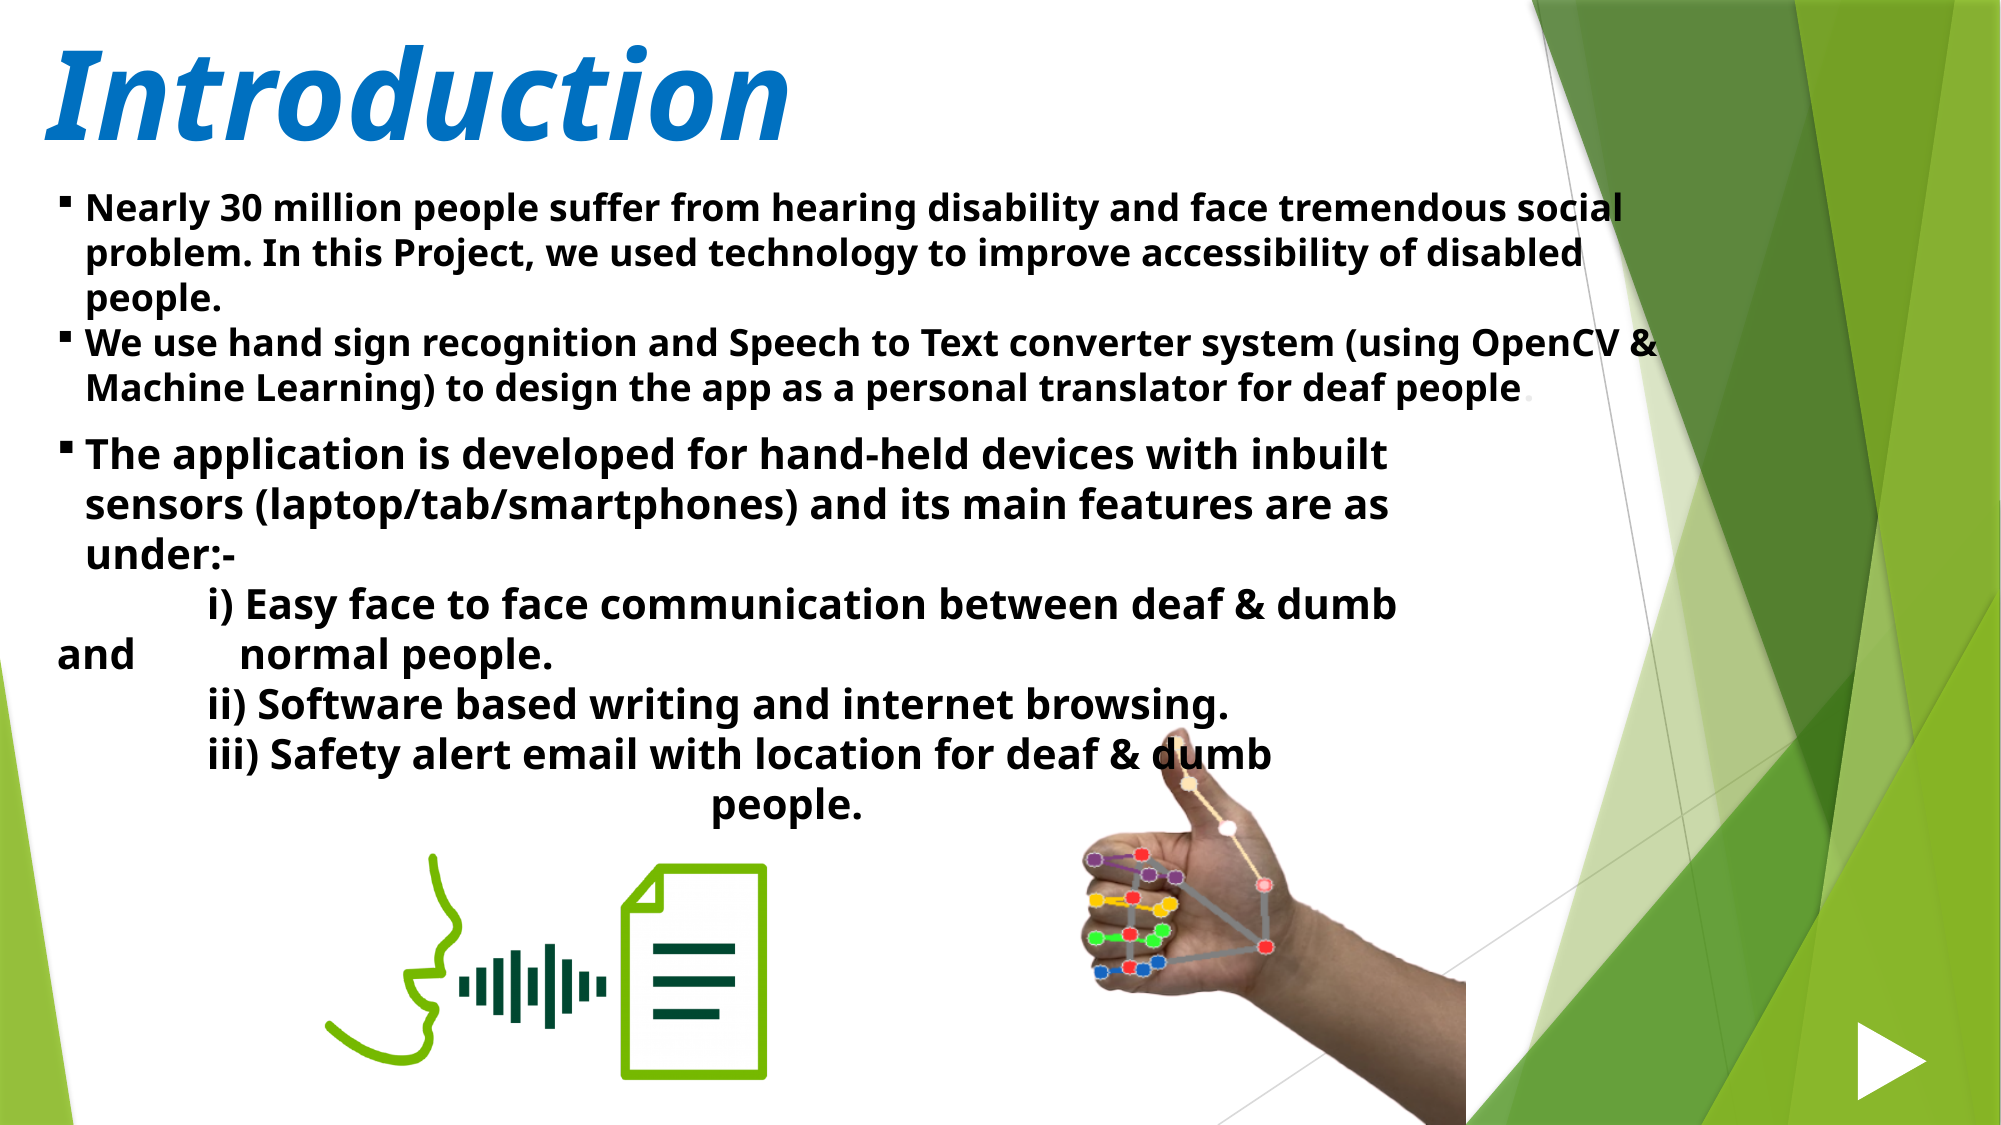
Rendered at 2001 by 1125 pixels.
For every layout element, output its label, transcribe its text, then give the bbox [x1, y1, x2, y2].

picture [283, 832, 809, 1101]
text_box [1856, 1020, 1929, 1102]
text_box The application is developed for hand-held devices with inbuilt sensors (laptop/tab/smartphones) and its main features are as under:- i) Easy face to face communication between deaf & dumb and normal people. ii) Software based writing and internet browsing. iii) Safety alert email with location for deaf & dumb people. [42, 420, 1428, 836]
text_box Nearly 30 million people suffer from hearing disability and face tremendous social problem. In this Project, we used technology to improve accessibility of disabled people. We use hand sign recognition and Speech to Text converter system (using OpenCV & Machine Learning) to design the app as a personal translator for deaf people. [42, 176, 1707, 417]
picture [901, 610, 1467, 1125]
text_box Introduction [0, 8, 875, 174]
